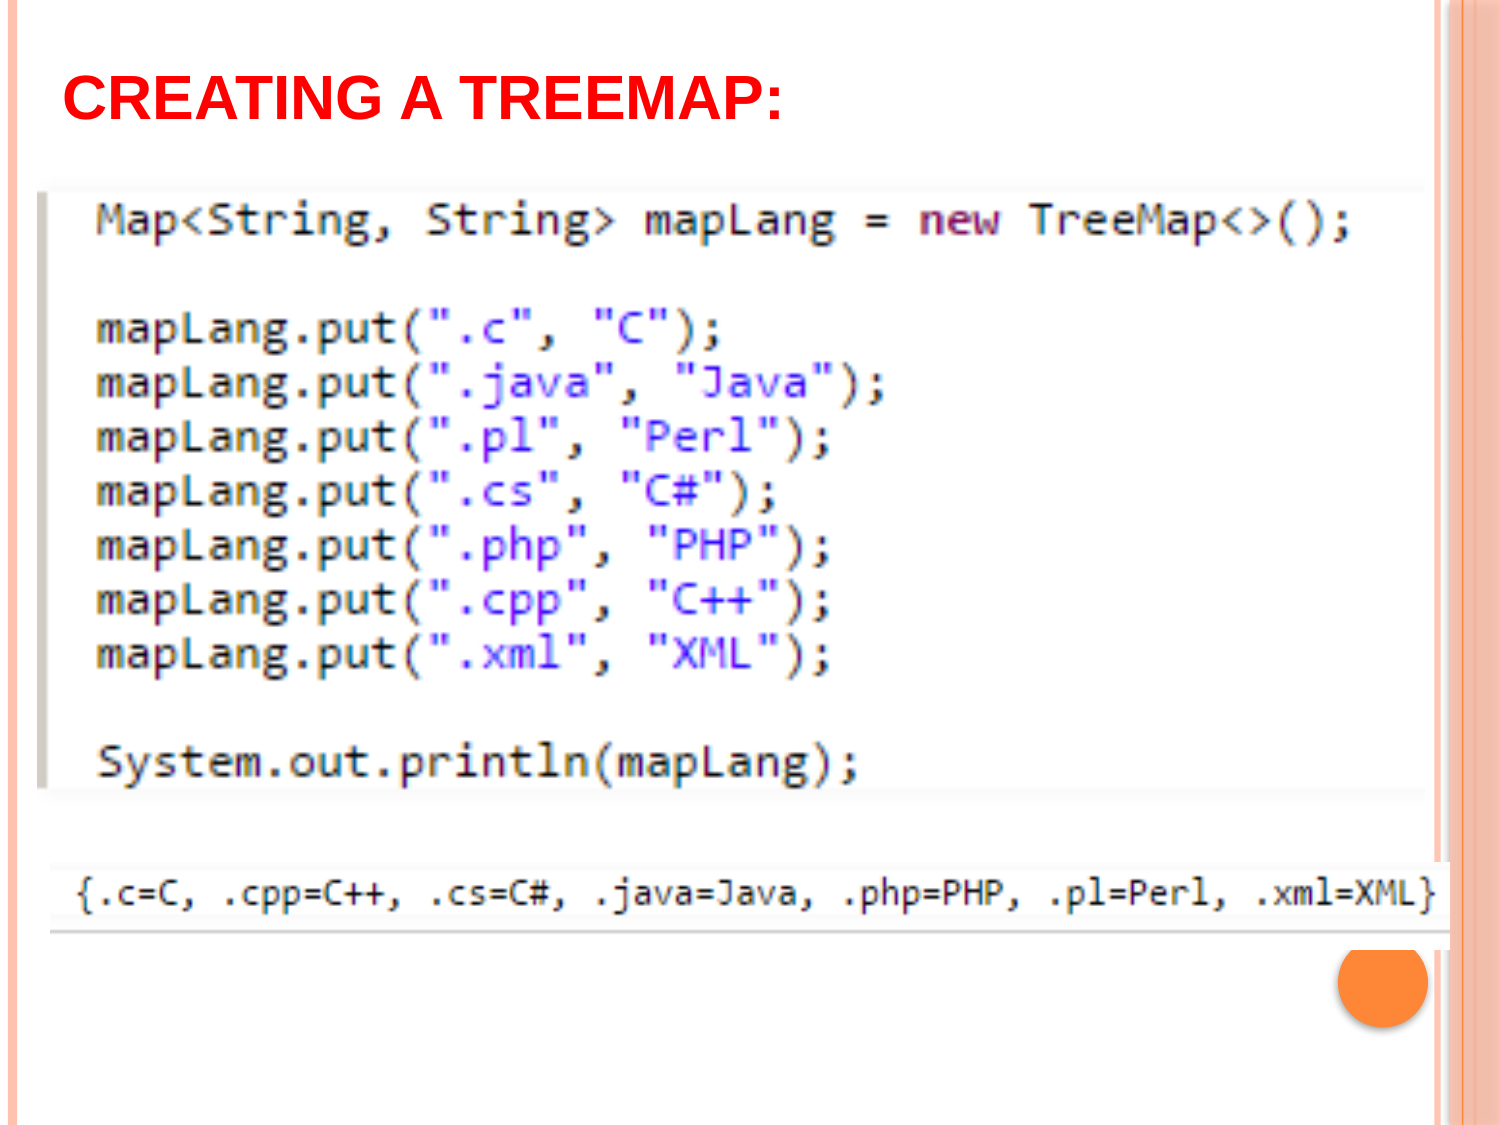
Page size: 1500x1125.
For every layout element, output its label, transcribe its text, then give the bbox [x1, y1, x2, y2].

title Creating a TreeMap: [47, 14, 1423, 140]
picture [36, 174, 1426, 810]
picture [49, 861, 1451, 951]
